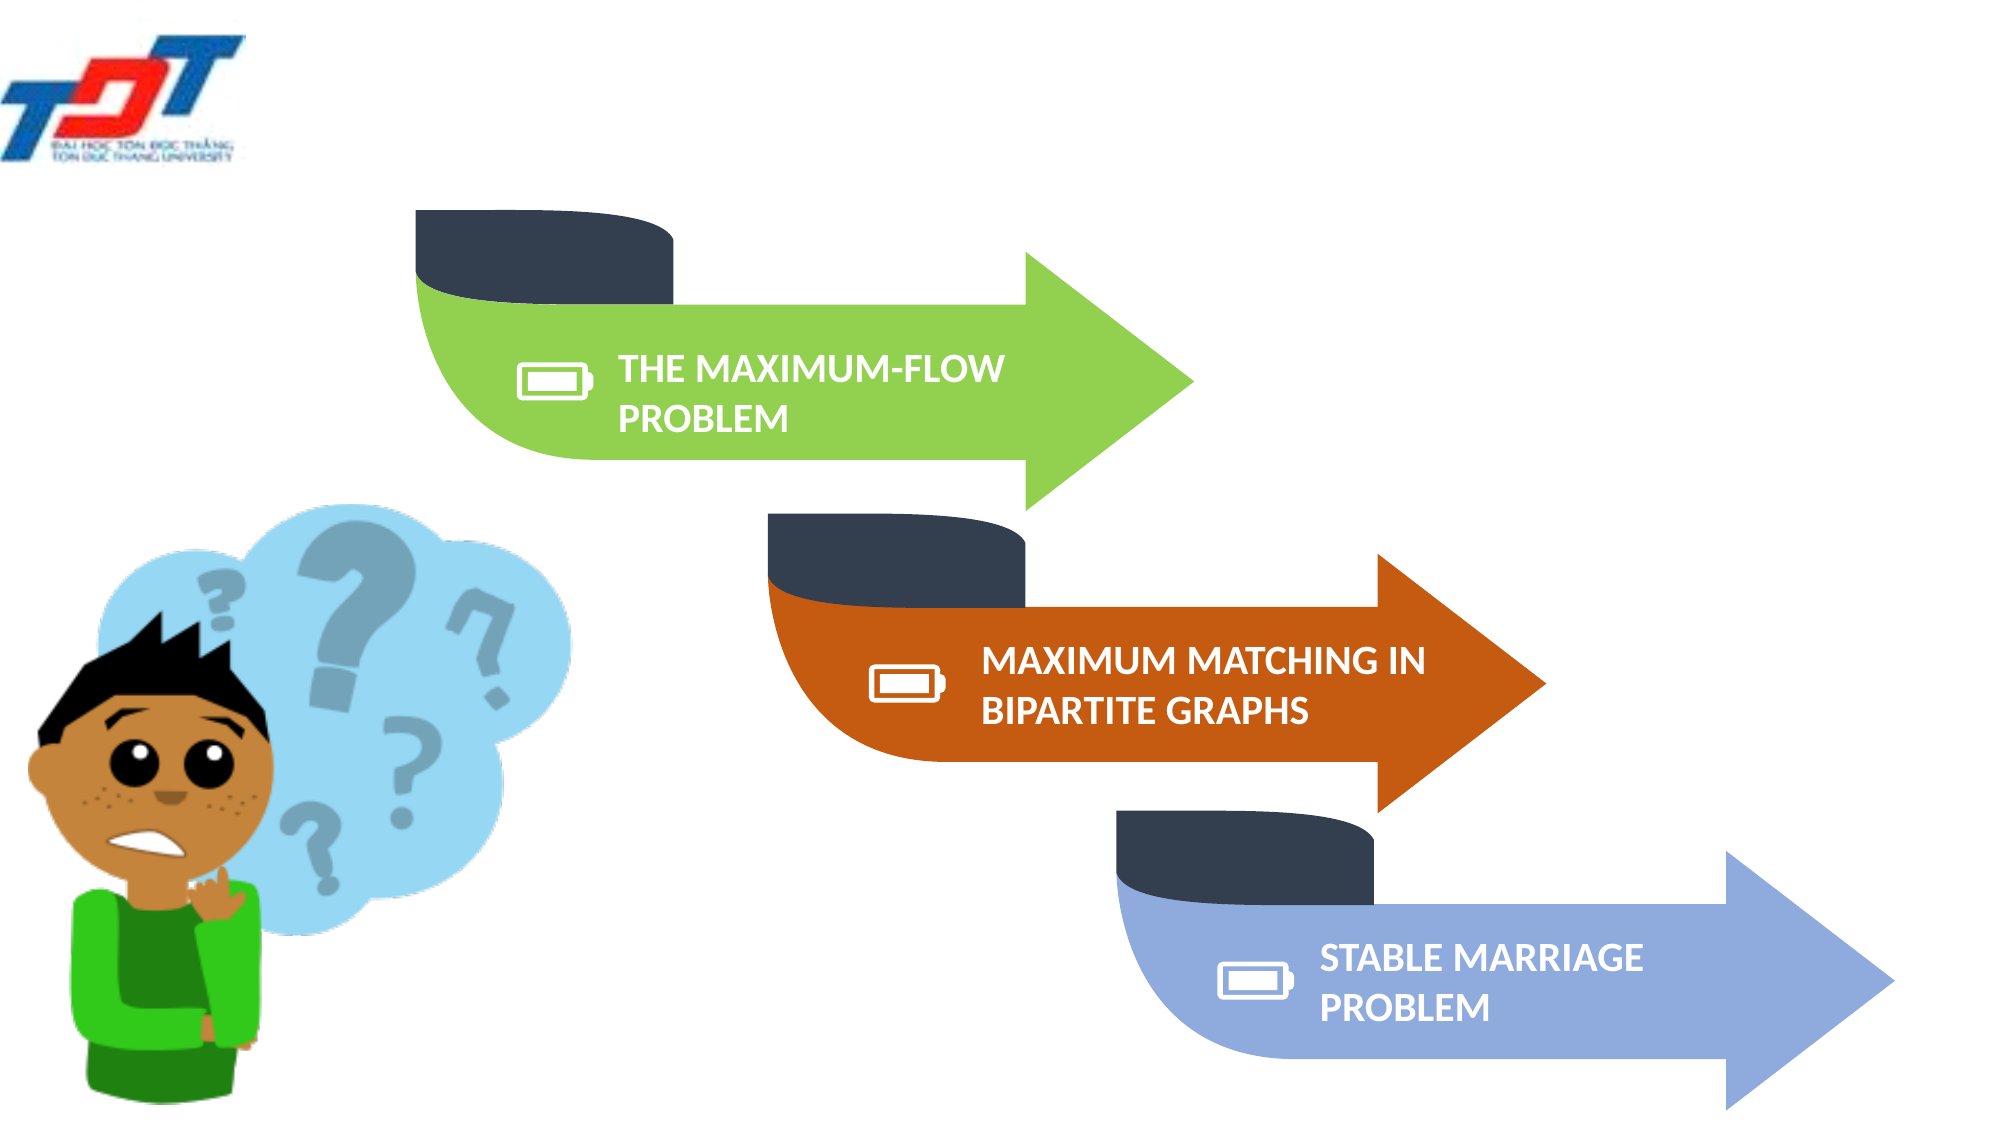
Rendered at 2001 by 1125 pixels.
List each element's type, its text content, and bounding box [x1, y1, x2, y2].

picture [0, 0, 246, 213]
text_box [415, 251, 1195, 512]
text_box [767, 553, 1547, 814]
text_box MAXIMUM MATCHING IN BIPARTITE GRAPHS [966, 625, 1471, 741]
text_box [868, 664, 946, 703]
text_box [1116, 810, 1374, 906]
text_box THE MAXIMUM-FLOW PROBLEM [603, 333, 1108, 448]
picture [28, 504, 573, 1105]
text_box [767, 513, 1026, 608]
text_box STABLE MARRIAGE PROBLEM [1305, 922, 1810, 1038]
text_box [1217, 961, 1295, 1000]
text_box [1116, 850, 1895, 1111]
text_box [516, 362, 594, 401]
text_box [415, 209, 674, 305]
